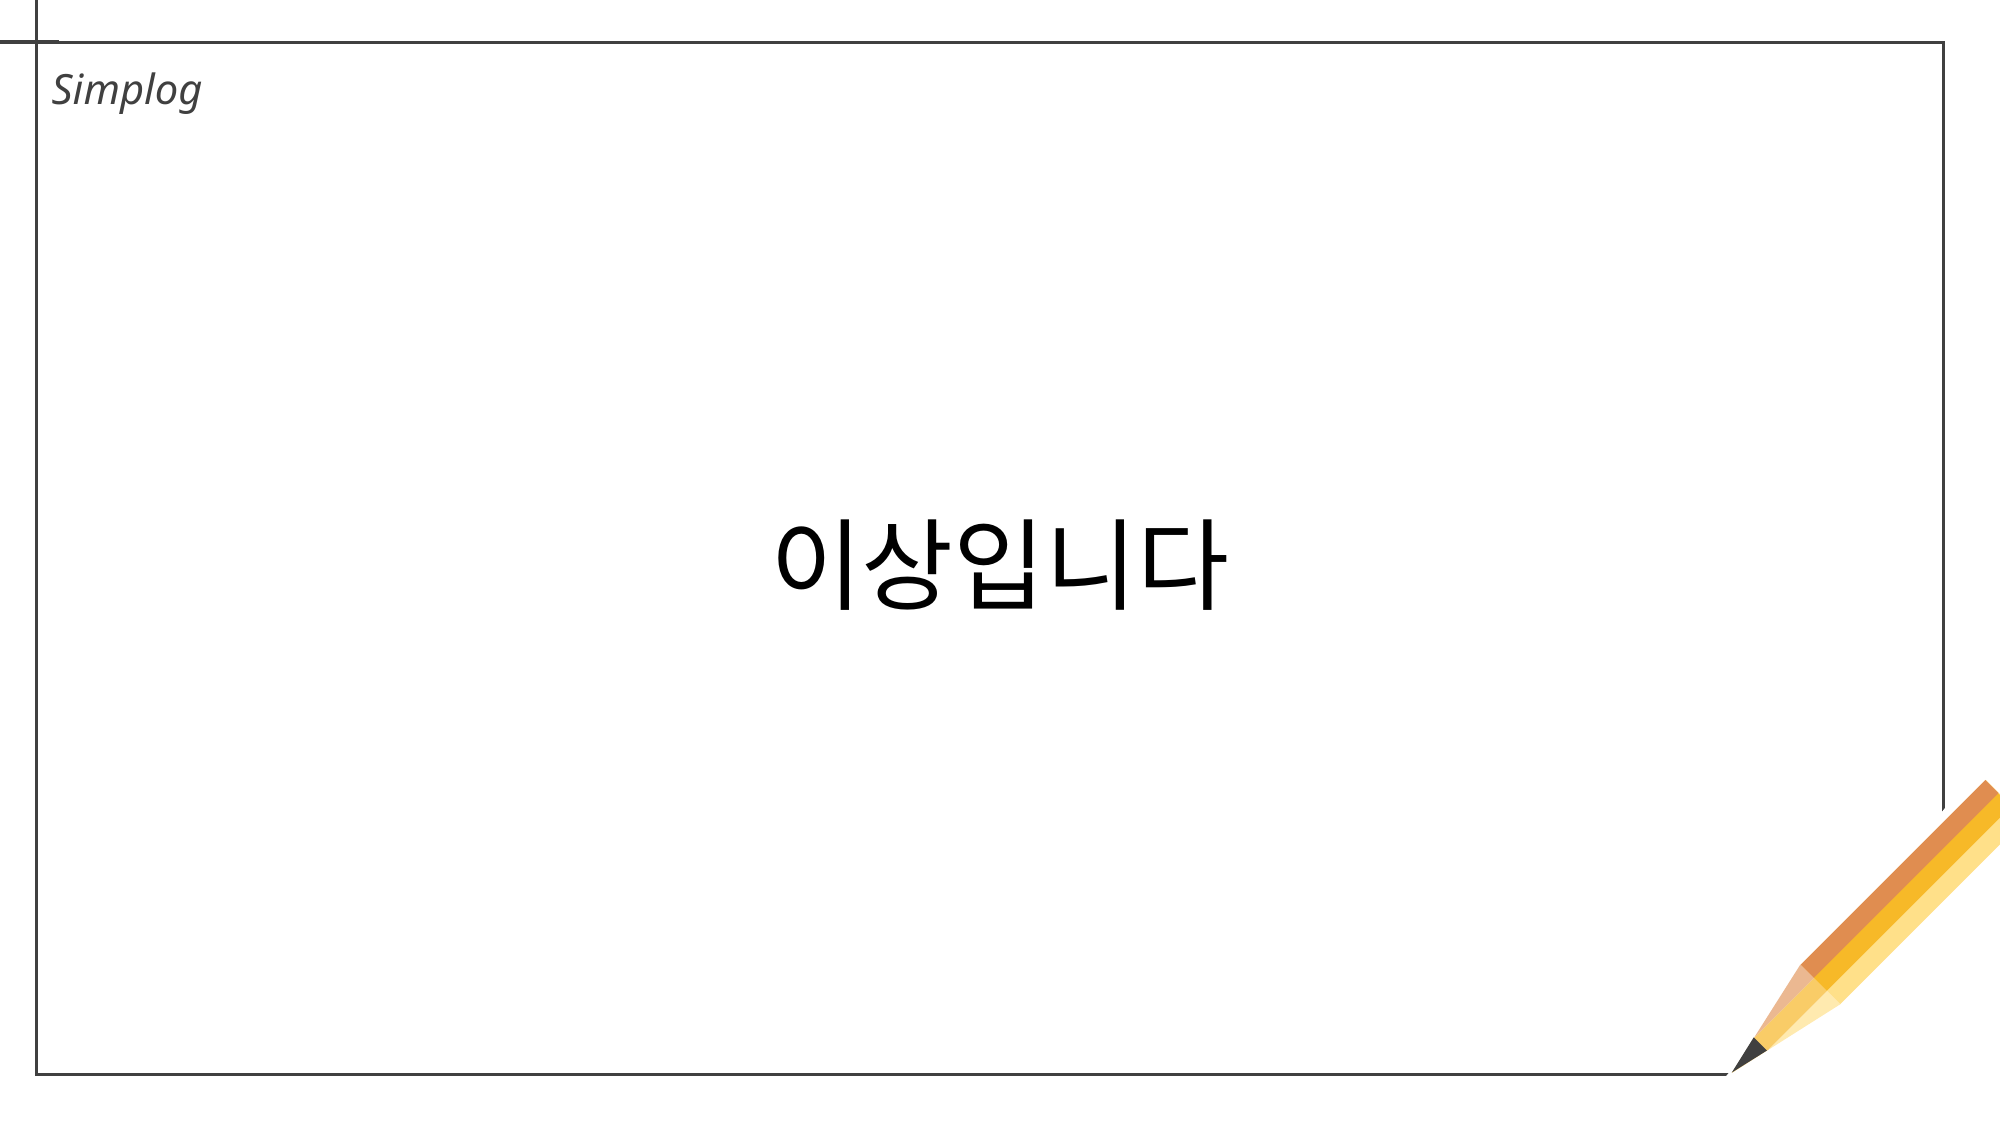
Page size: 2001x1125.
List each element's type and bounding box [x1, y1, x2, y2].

text_box [0, 0, 2000, 1117]
